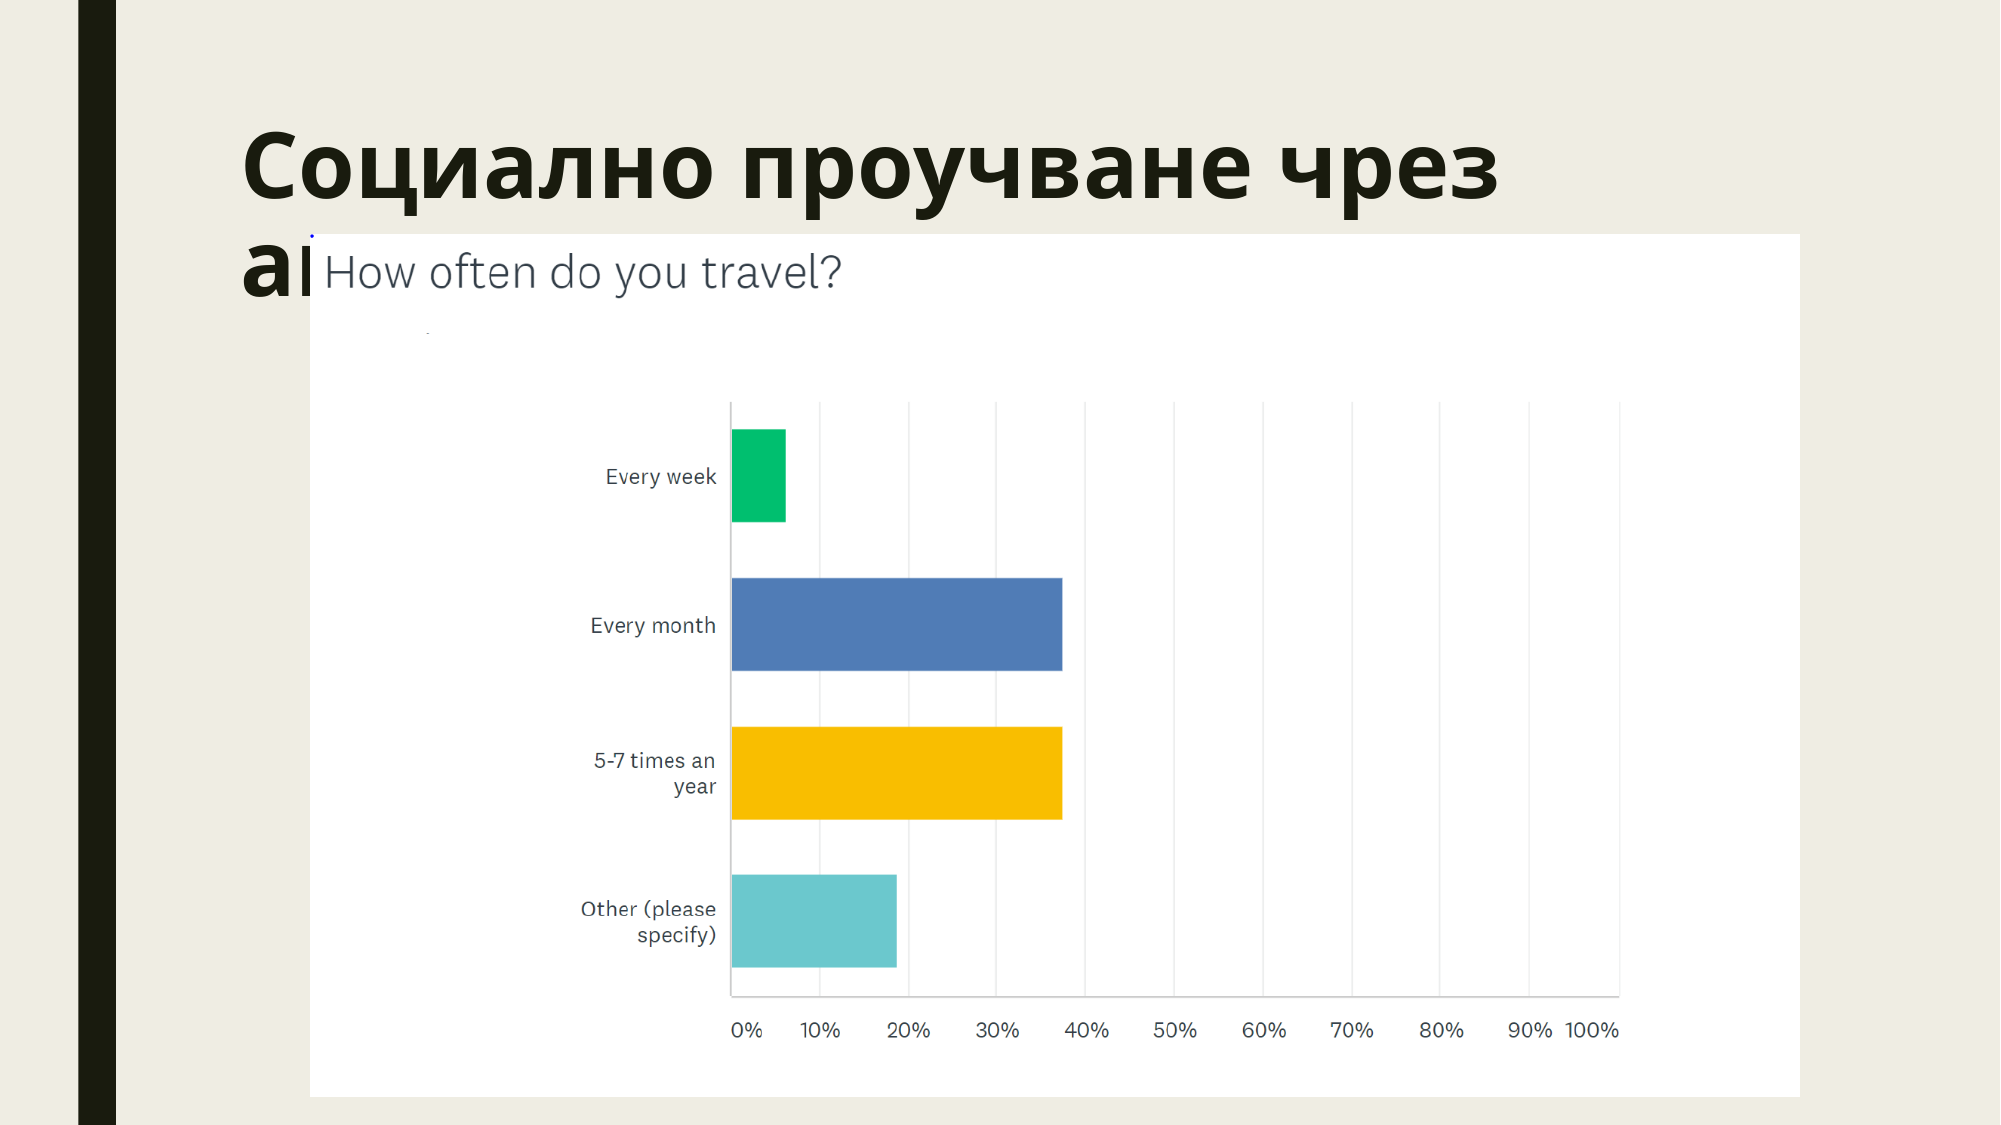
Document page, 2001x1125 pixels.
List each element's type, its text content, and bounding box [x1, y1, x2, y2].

title Социално проучване чрез анкета [225, 112, 1800, 357]
picture [310, 234, 1800, 1097]
